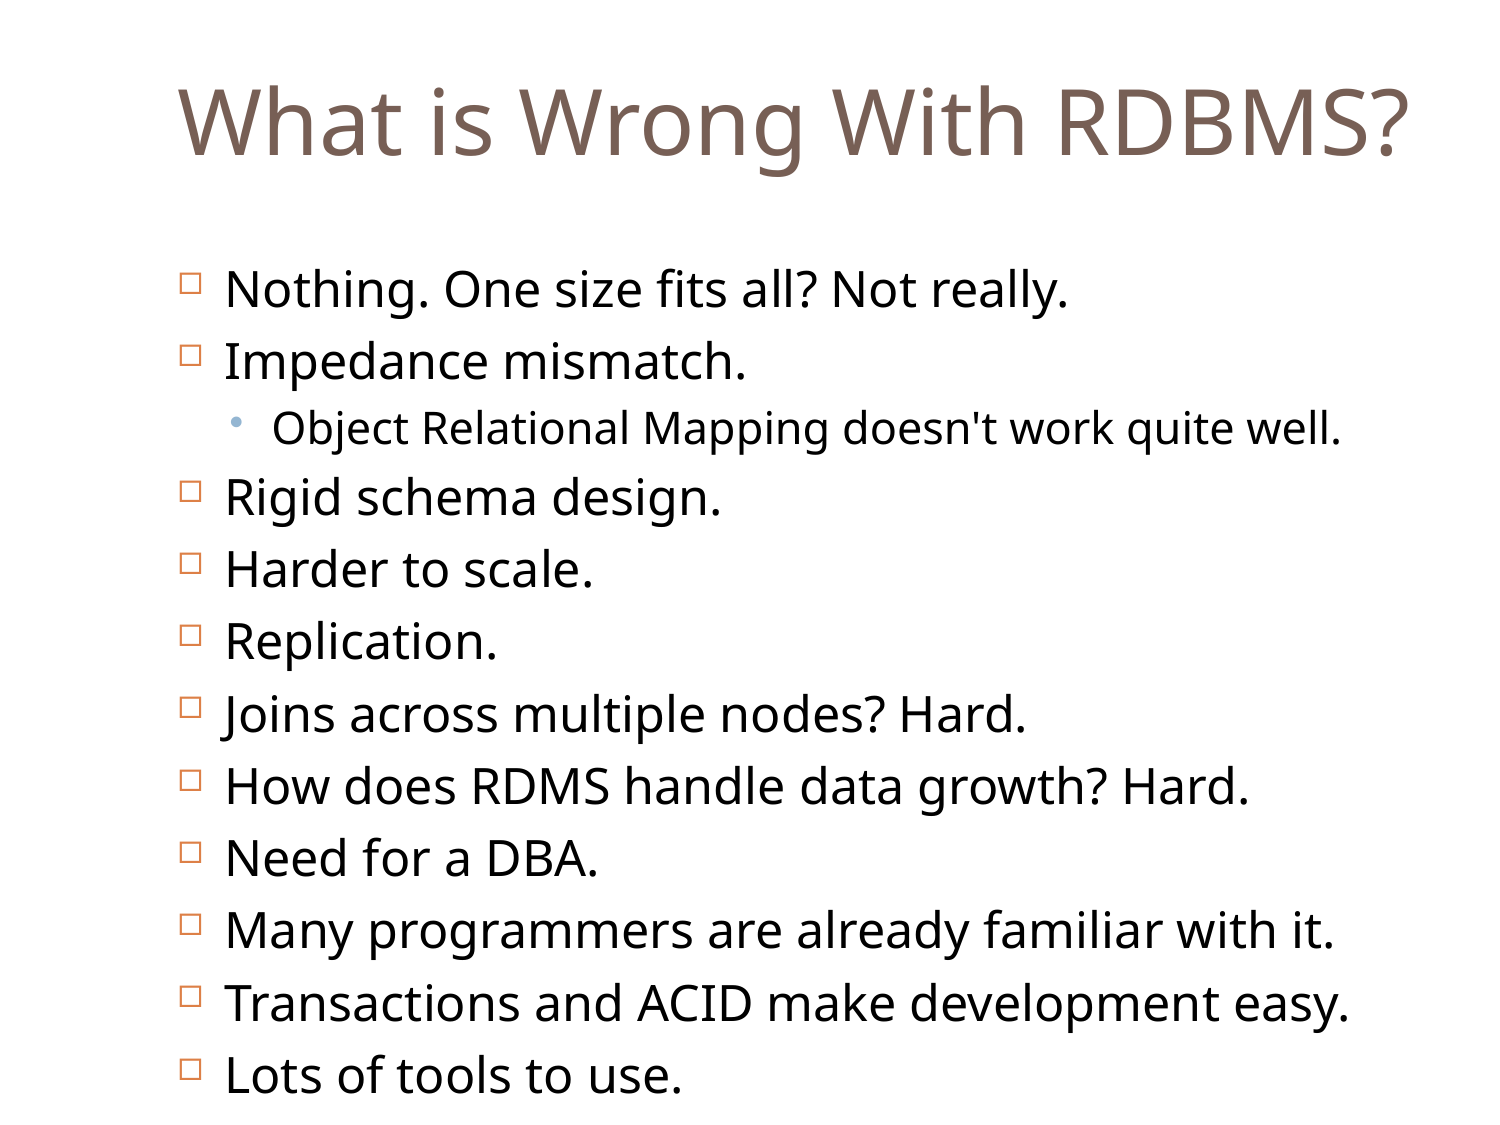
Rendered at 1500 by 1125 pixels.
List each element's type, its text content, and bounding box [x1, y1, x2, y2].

title What is Wrong With RDBMS? [162, 37, 1500, 200]
list Nothing. One size fits all? Not really. Impedance mismatch. Object Relational Mapping doesn't work quite well. Rigid schema design. Harder to scale. Replication. Joins across multiple nodes? Hard. How does RDMS handle data growth? Hard. Need for a DBA. Many programmers are already familiar with it. Transactions and ACID make development easy. Lots of tools to use. [162, 249, 1500, 1125]
